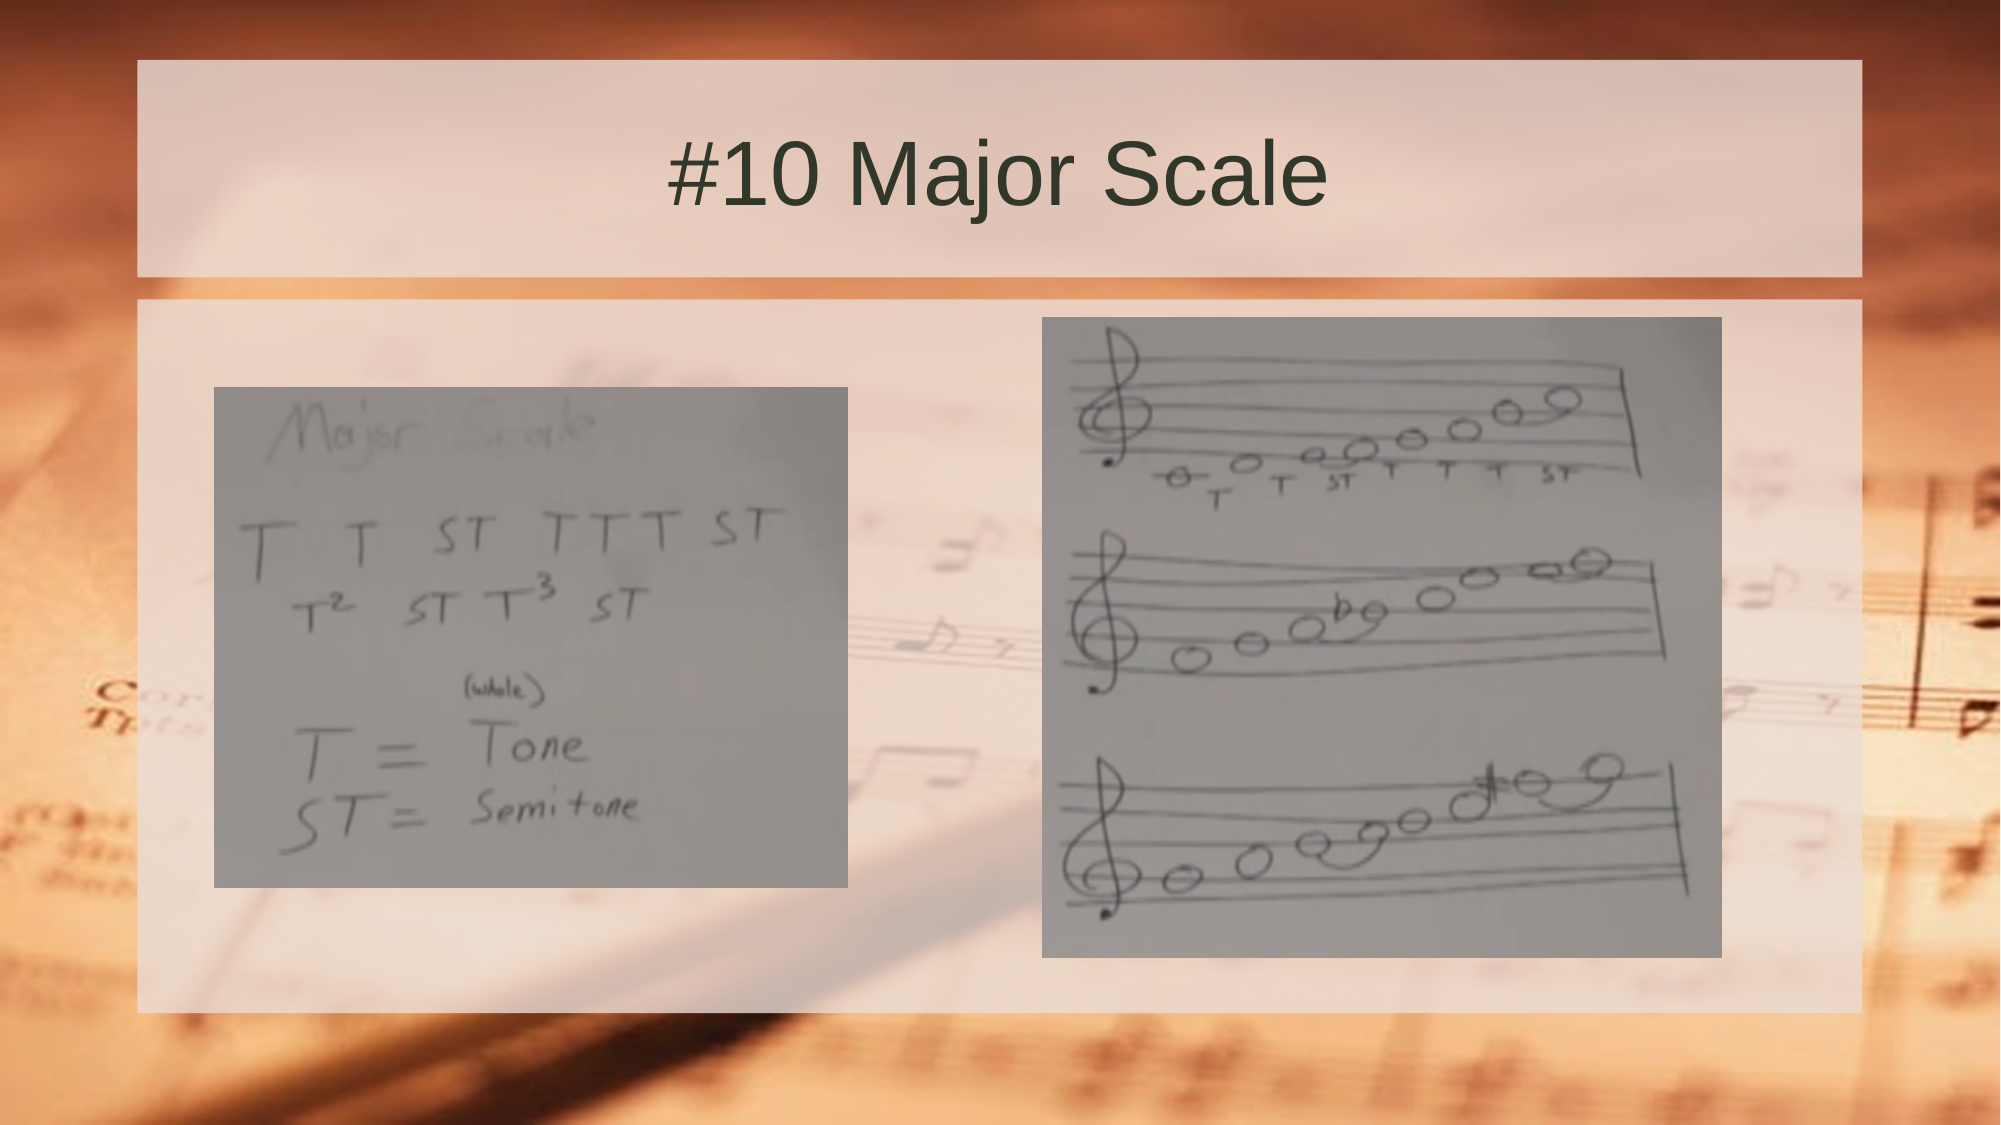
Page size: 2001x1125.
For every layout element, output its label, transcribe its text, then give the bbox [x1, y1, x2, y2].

picture [0, 0, 2001, 1125]
list [137, 299, 1863, 1014]
title #10 Major Scale [137, 59, 1863, 278]
